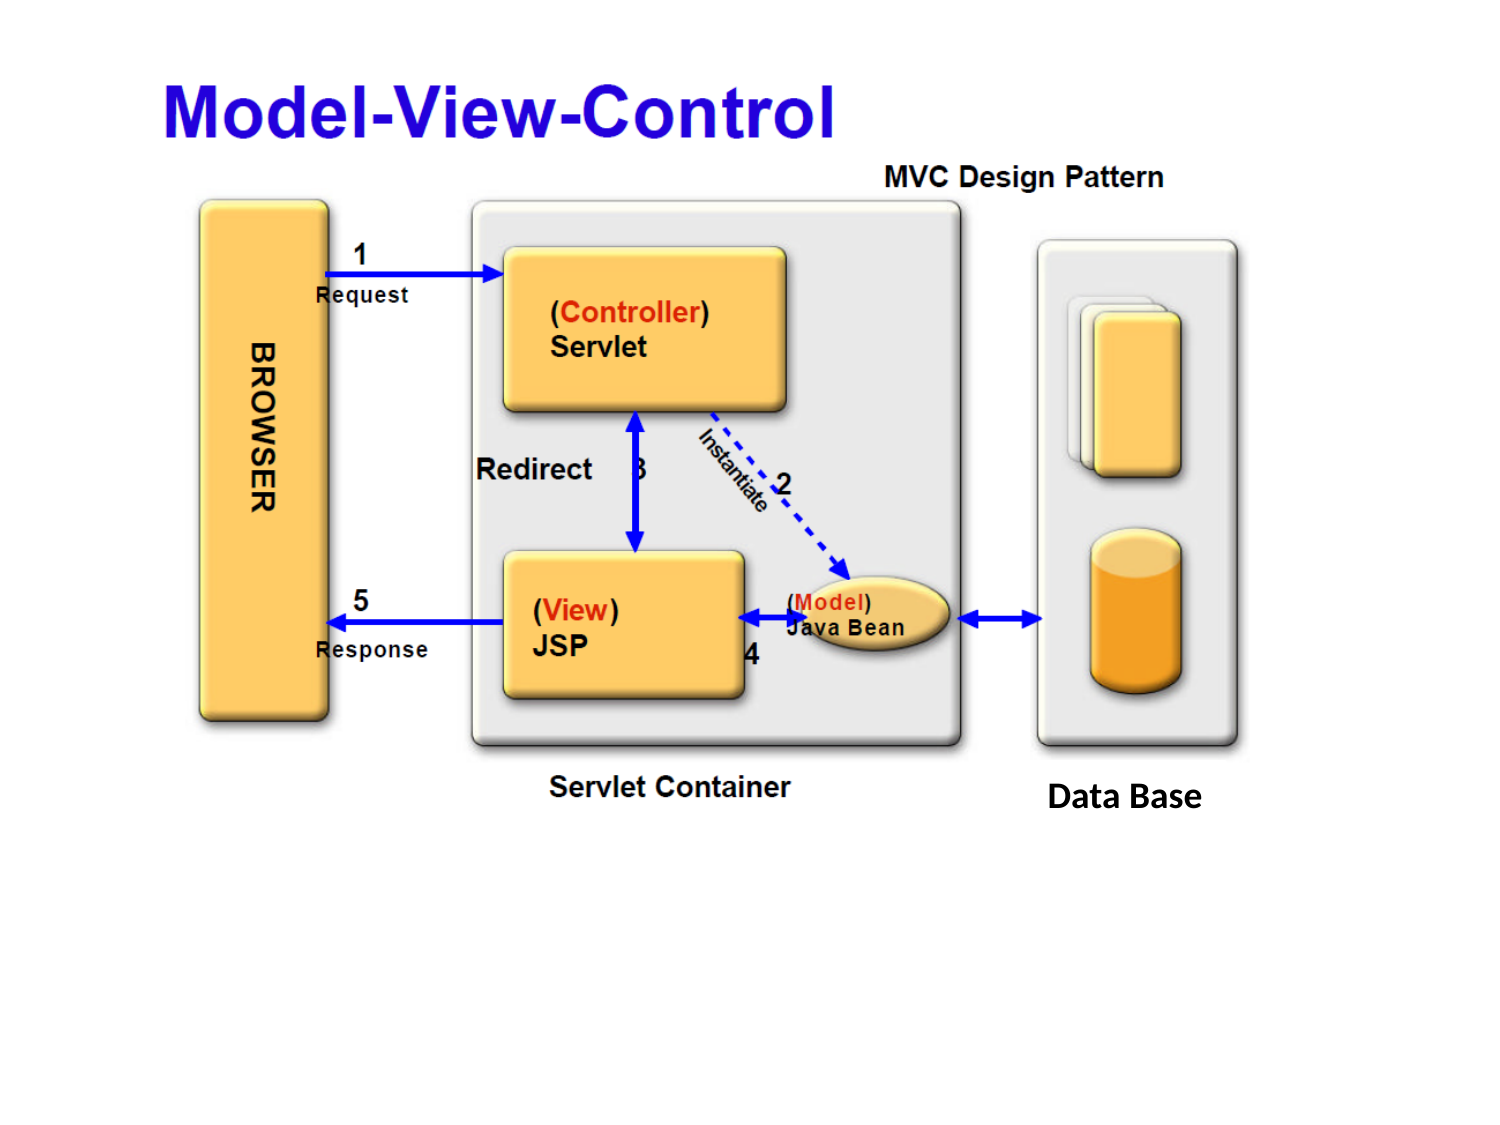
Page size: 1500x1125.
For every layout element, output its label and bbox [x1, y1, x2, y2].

list [137, 74, 1297, 818]
